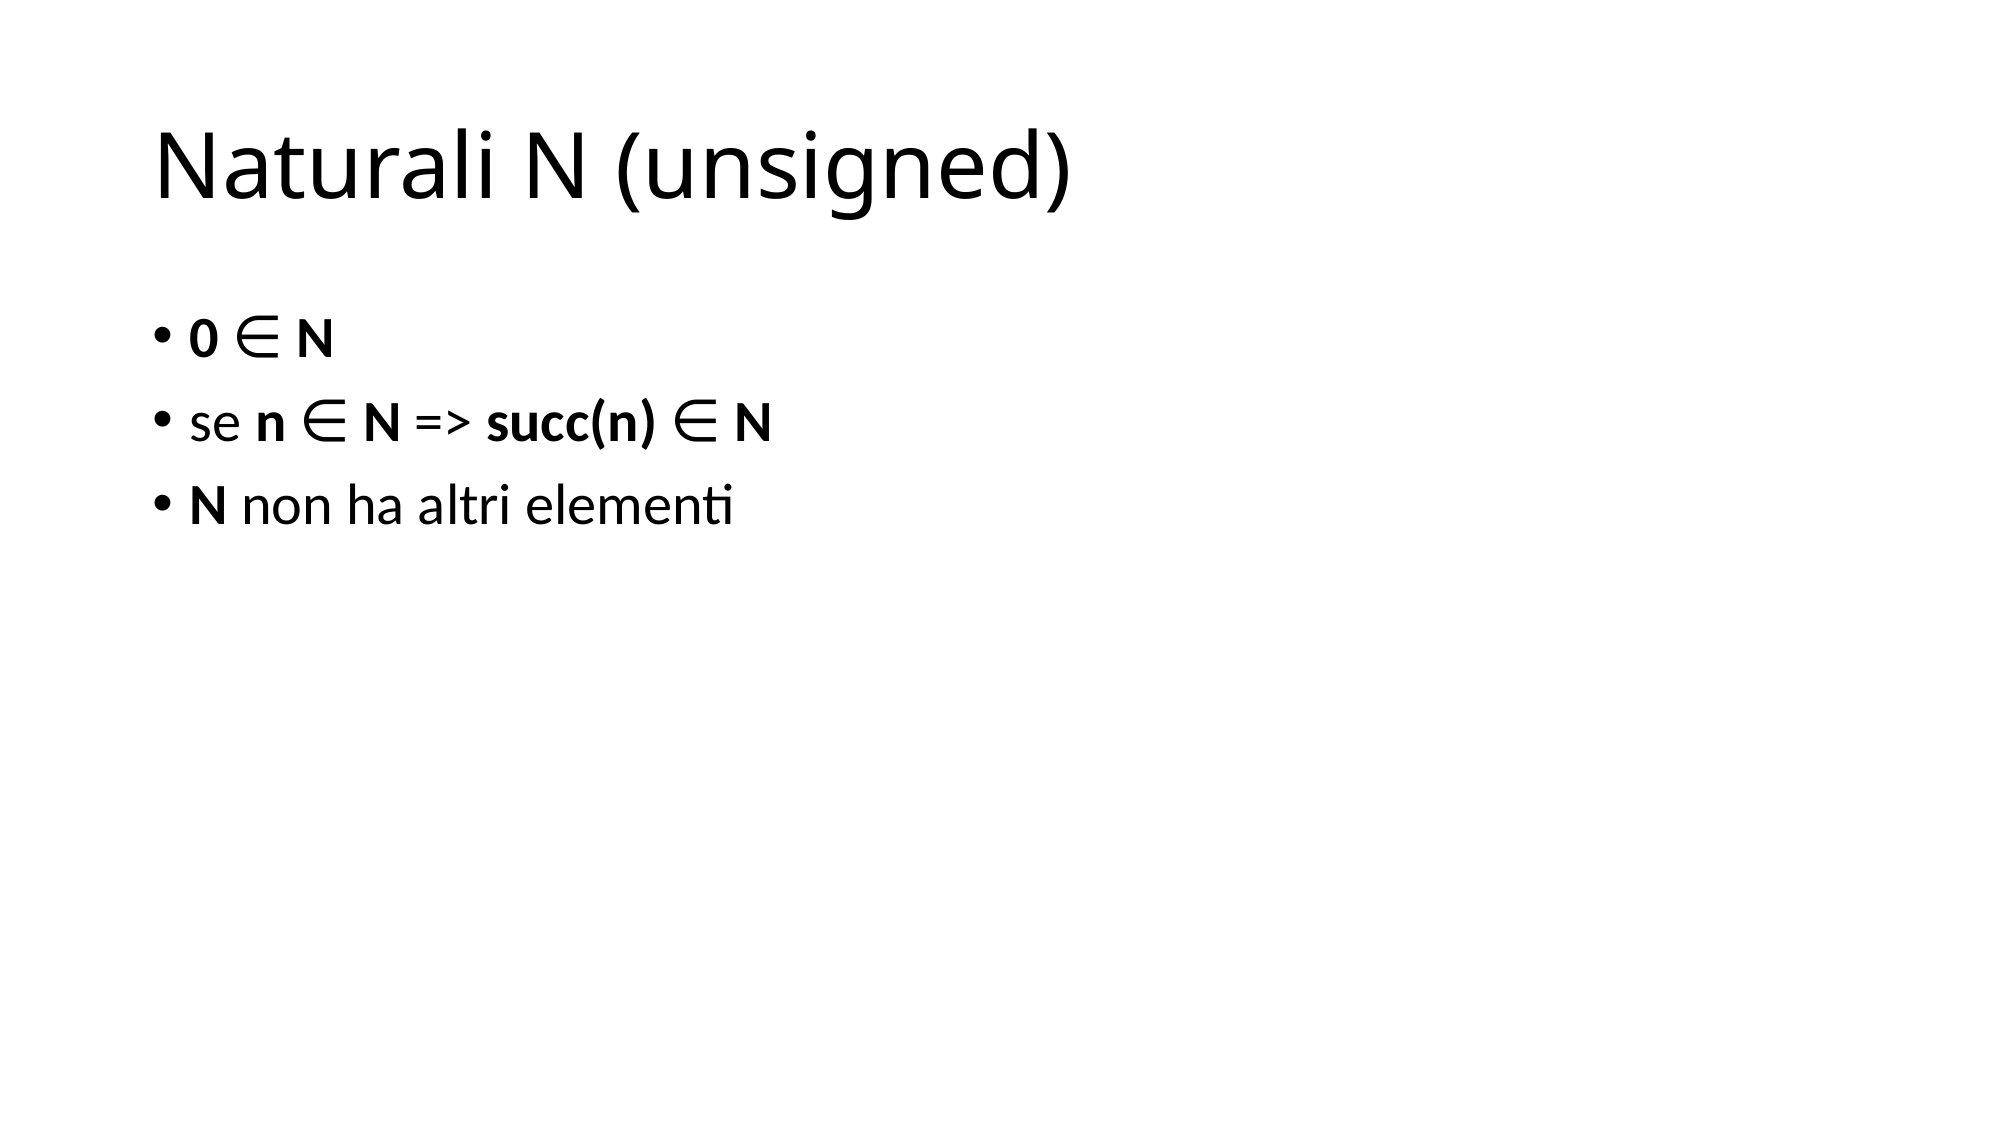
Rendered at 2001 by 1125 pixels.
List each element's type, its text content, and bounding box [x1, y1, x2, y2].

list 0 ∈ N se n ∈ N => succ(n) ∈ N N non ha altri elementi [137, 299, 1863, 1014]
title Naturali N (unsigned) [137, 59, 1863, 278]
